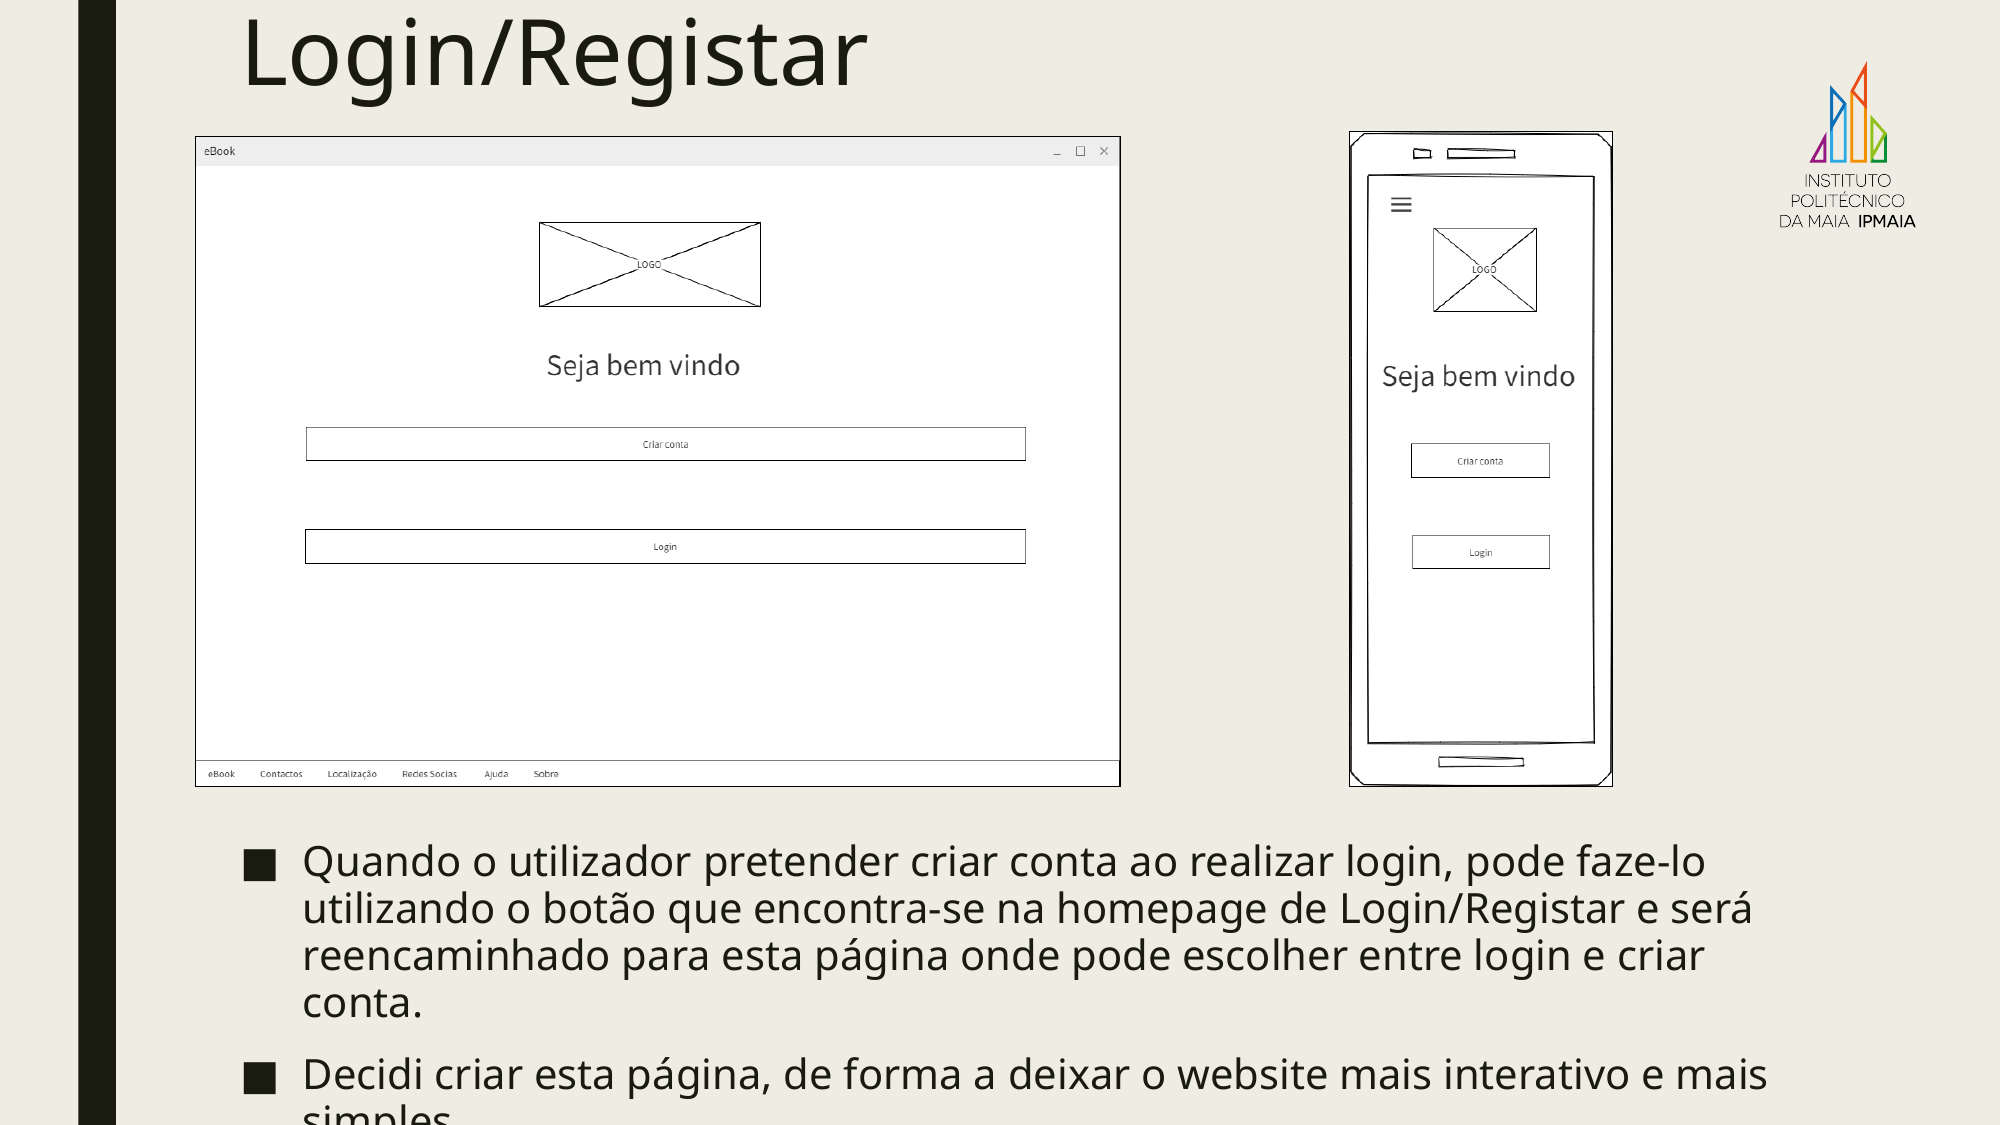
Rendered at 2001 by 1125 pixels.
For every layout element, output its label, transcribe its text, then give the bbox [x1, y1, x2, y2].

picture [1763, 55, 1939, 234]
picture [1349, 131, 1613, 787]
title Login/Registar [225, 0, 1800, 118]
picture [195, 136, 1121, 787]
list Quando o utilizador pretender criar conta ao realizar login, pode faze-lo utilizando o botão que encontra-se na homepage de Login/Registar e será reencaminhado para esta página onde pode escolher entre login e criar conta. Decidi criar esta página, de forma a deixar o website mais interativo e mais simples. [225, 831, 1800, 1125]
